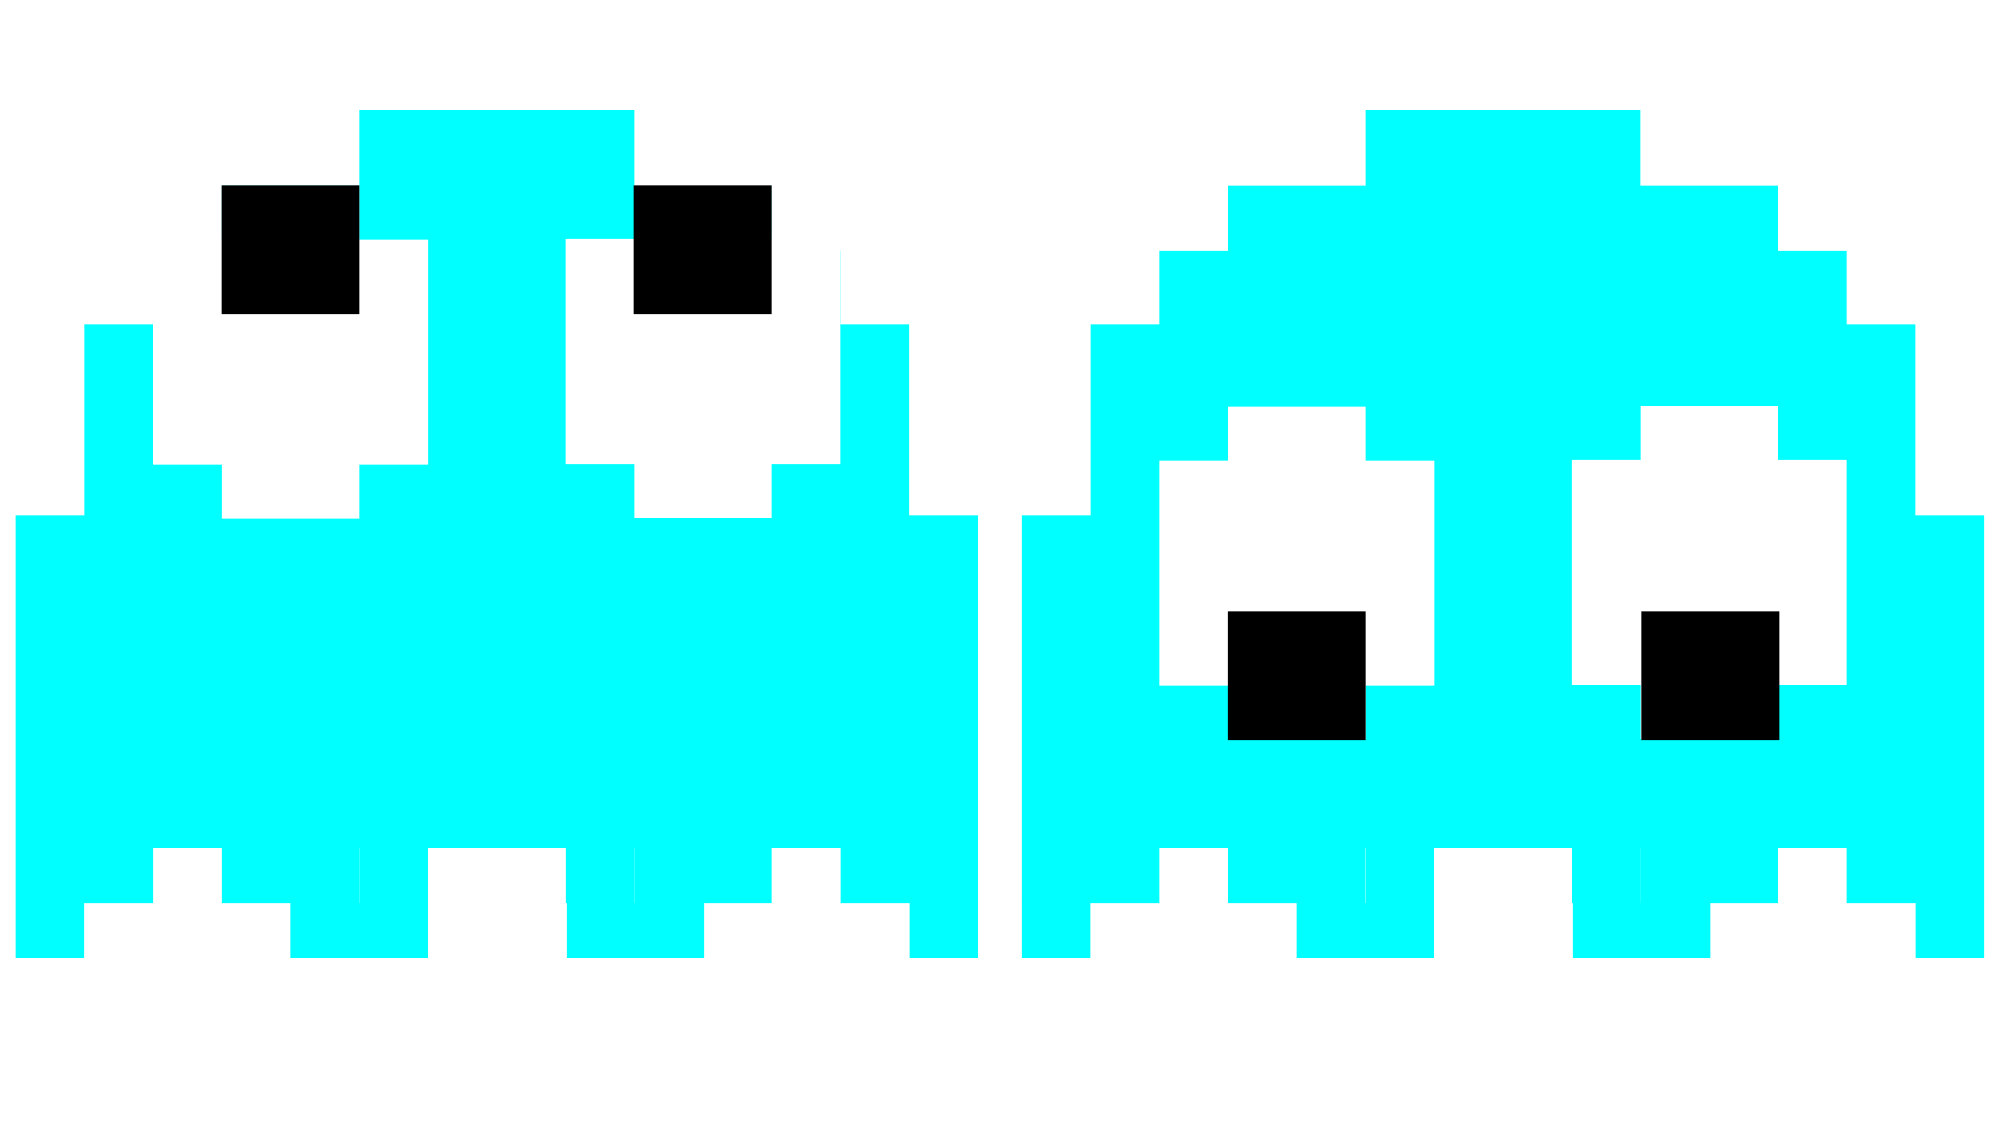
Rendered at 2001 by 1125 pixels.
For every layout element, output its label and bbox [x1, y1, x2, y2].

text_box [15, 848, 978, 958]
text_box [565, 185, 841, 518]
text_box [1159, 406, 1435, 741]
text_box [15, 514, 979, 849]
text_box [84, 109, 910, 657]
text_box [1571, 406, 1847, 741]
text_box [1021, 848, 1985, 958]
text_box [1090, 109, 1916, 657]
text_box [153, 185, 429, 519]
text_box [1021, 514, 1985, 848]
